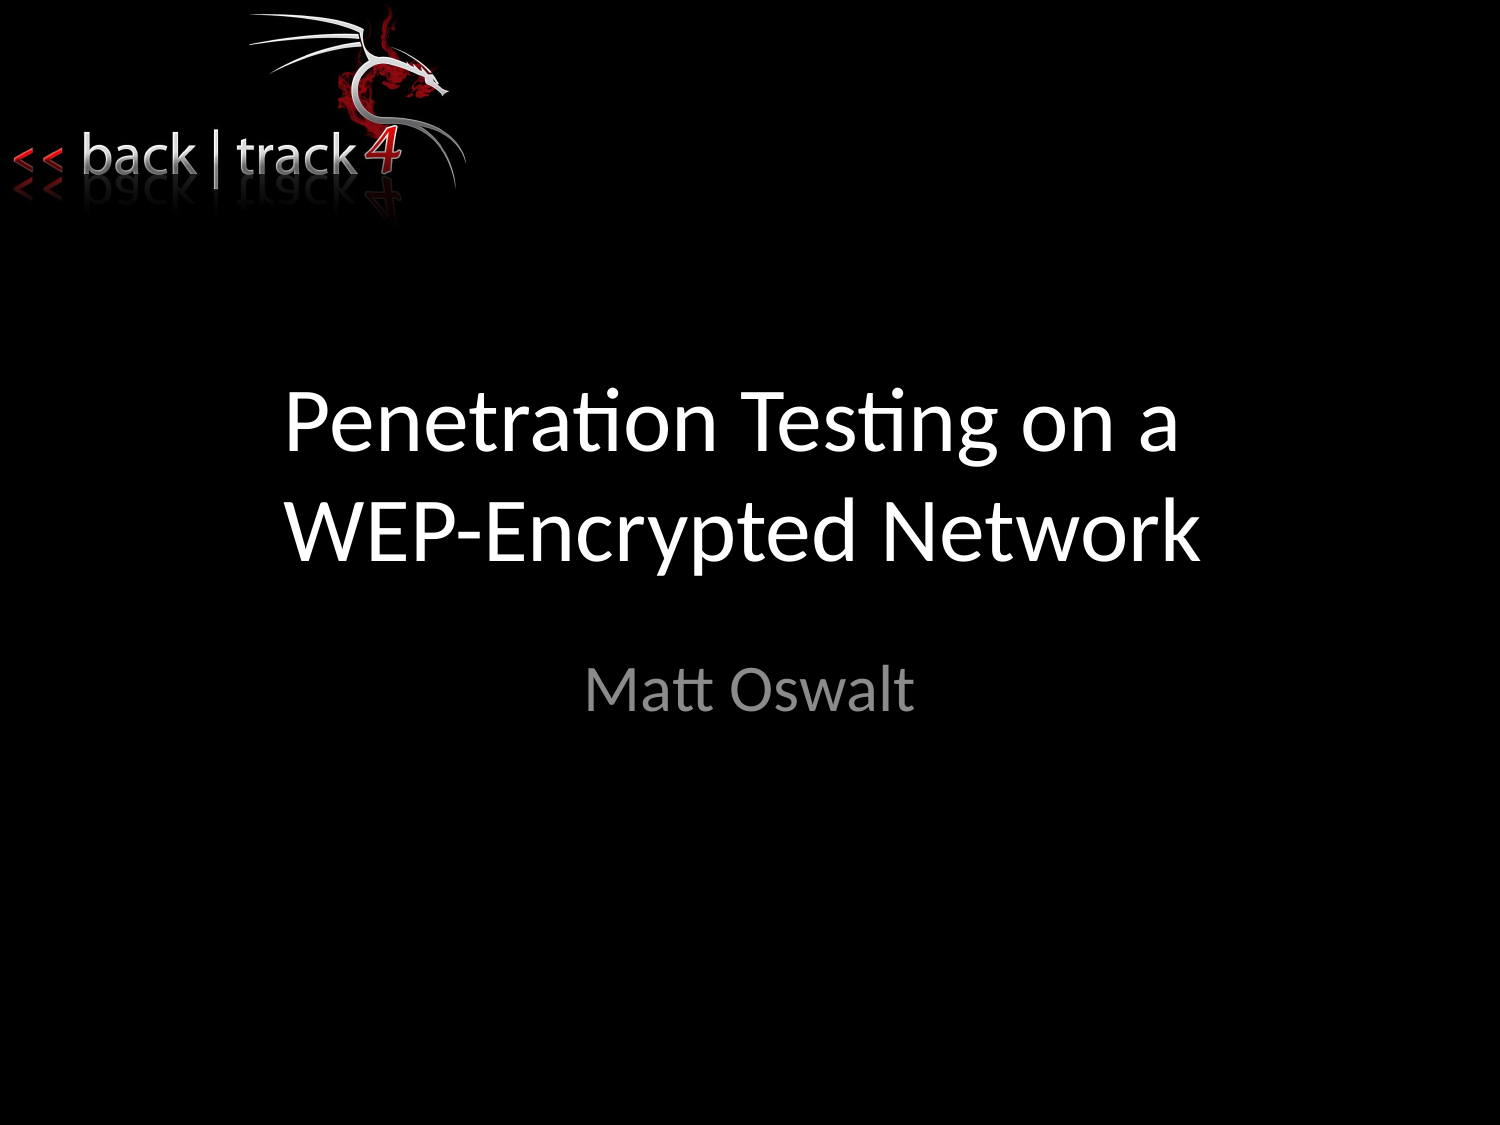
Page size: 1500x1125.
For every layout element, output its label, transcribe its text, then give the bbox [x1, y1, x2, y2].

subtitle Matt Oswalt [225, 637, 1275, 925]
title Penetration Testing on a WEP-Encrypted Network [50, 349, 1438, 591]
picture [0, 0, 475, 228]
